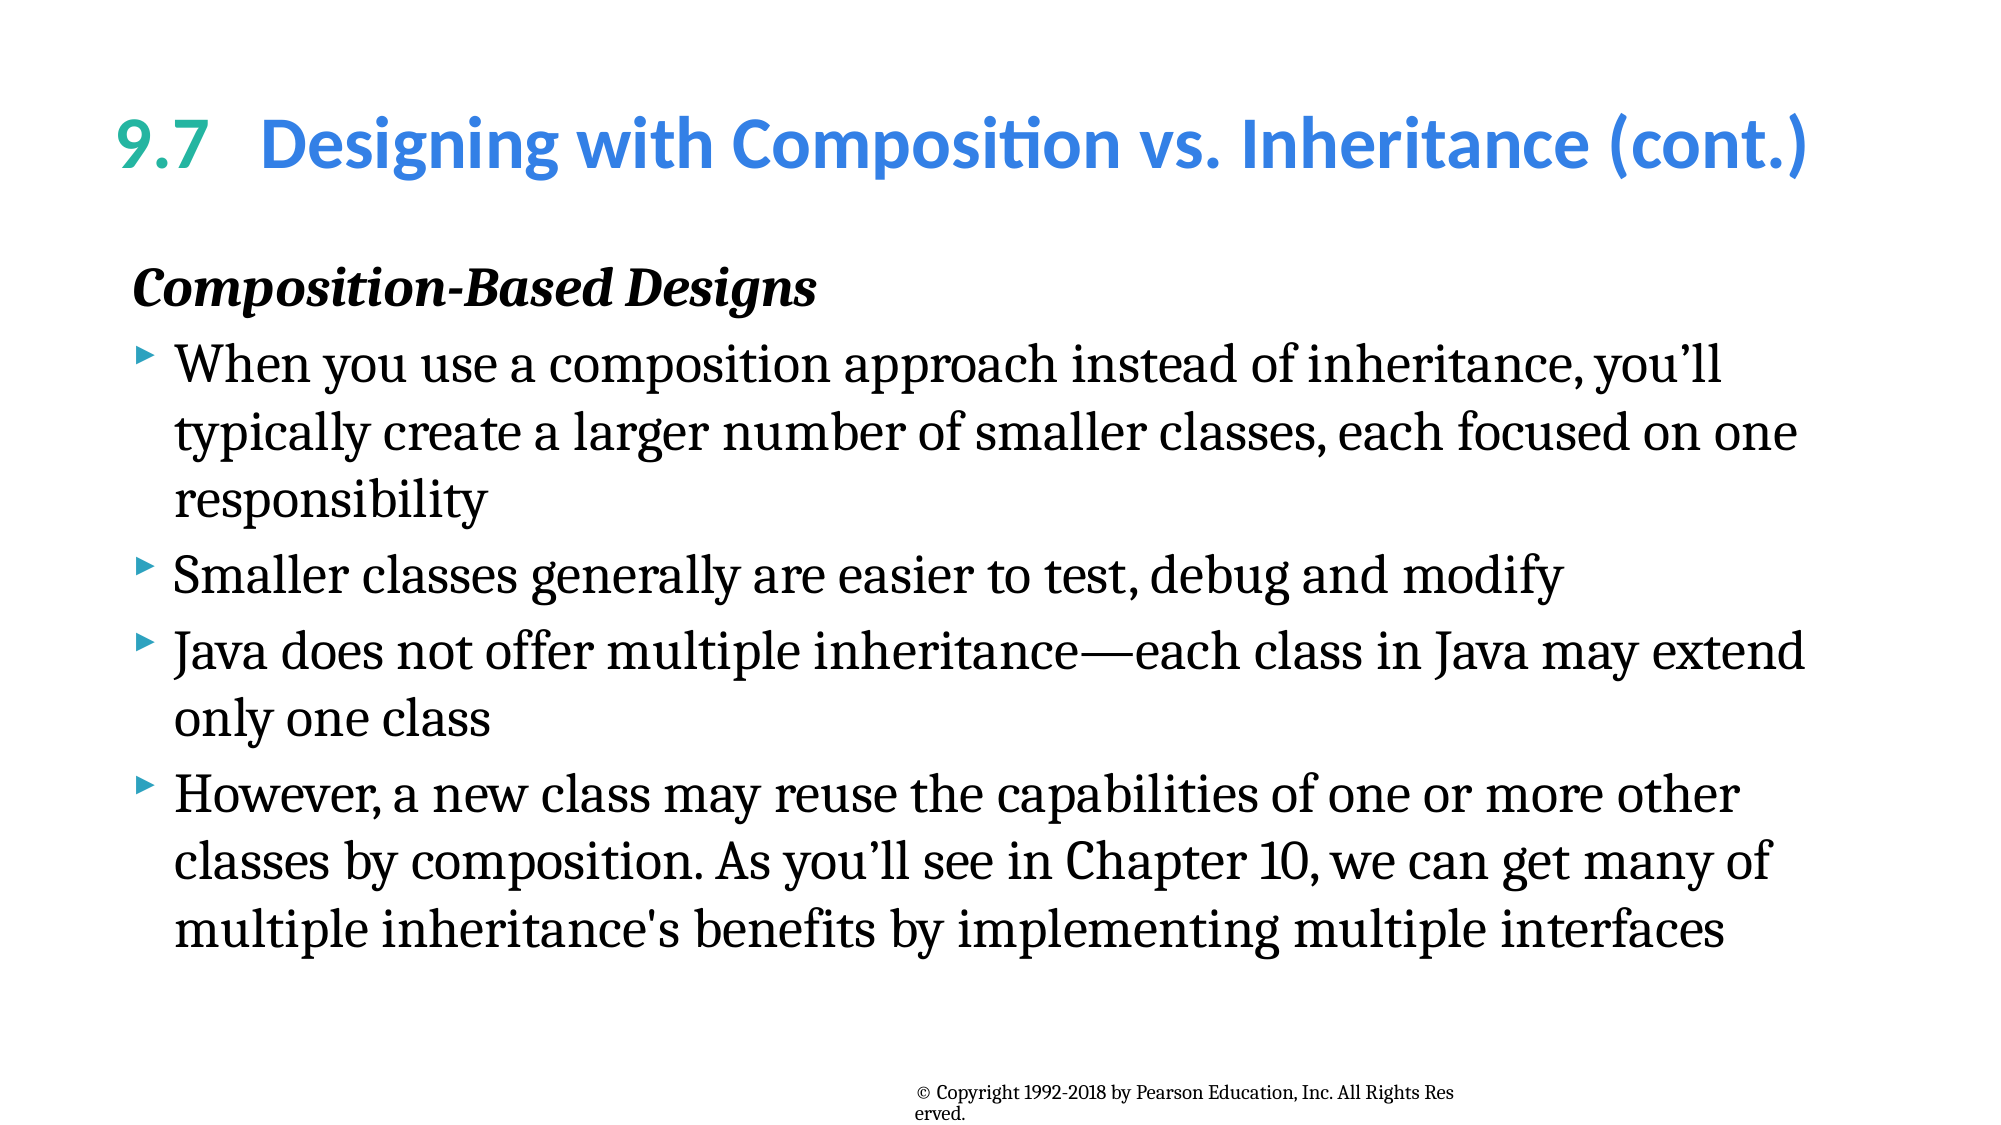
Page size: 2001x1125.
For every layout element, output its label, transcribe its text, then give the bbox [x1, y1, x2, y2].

title 9.7 Designing with Composition vs. Inheritance (cont.) [99, 45, 1900, 233]
footer © Copyright 1992-2018 by Pearson Education, Inc. All Rights Reserved. [900, 1051, 1473, 1112]
list Composition-Based Designs When you use a composition approach instead of inheritance, you’ll typically create a larger number of smaller classes, each focused on one responsibility Smaller classes generally are easier to test, debug and modify Java does not offer multiple inheritance—each class in Java may extend only one class However, a new class may reuse the capabilities of one or more other classes by composition. As you’ll see in Chapter 10, we can get many of multiple inheritance's benefits by implementing multiple interfaces [99, 242, 1900, 986]
